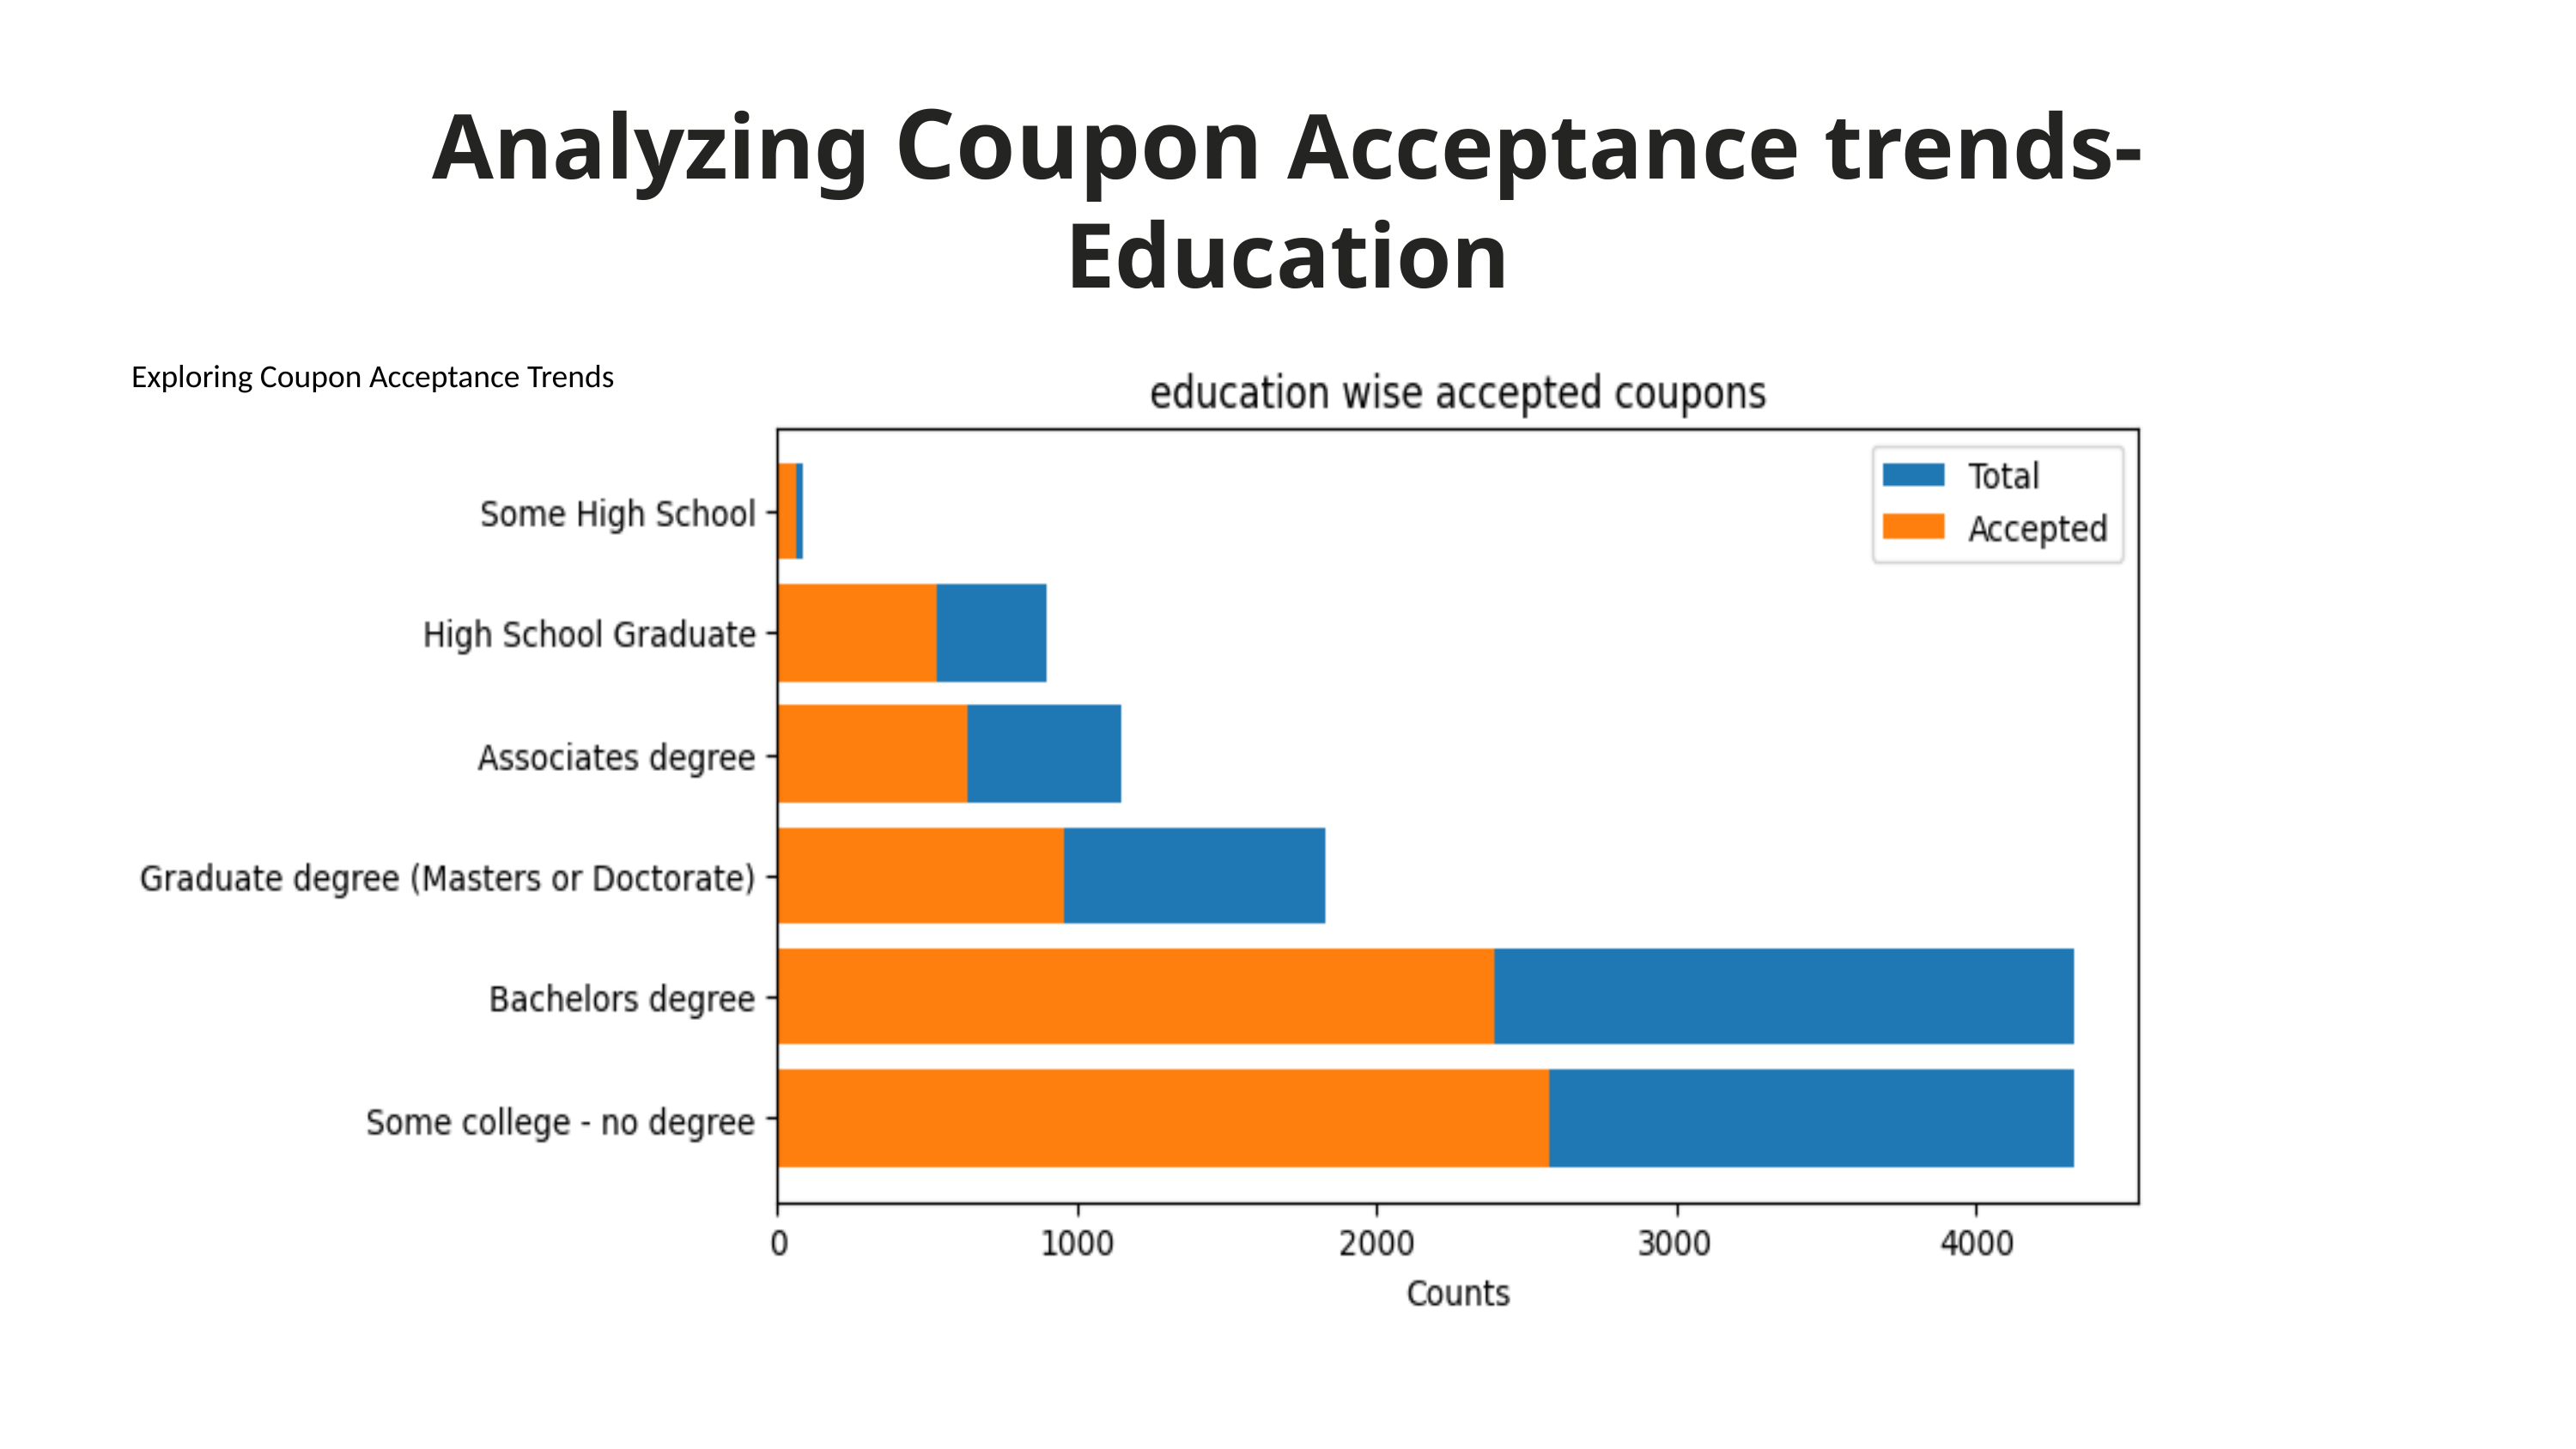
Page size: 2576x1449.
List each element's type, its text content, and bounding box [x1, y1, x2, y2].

text_box Analyzing Coupon Acceptance trends- Education [214, 91, 2361, 306]
text_box Exploring Coupon Acceptance Trends [118, 349, 2160, 1337]
